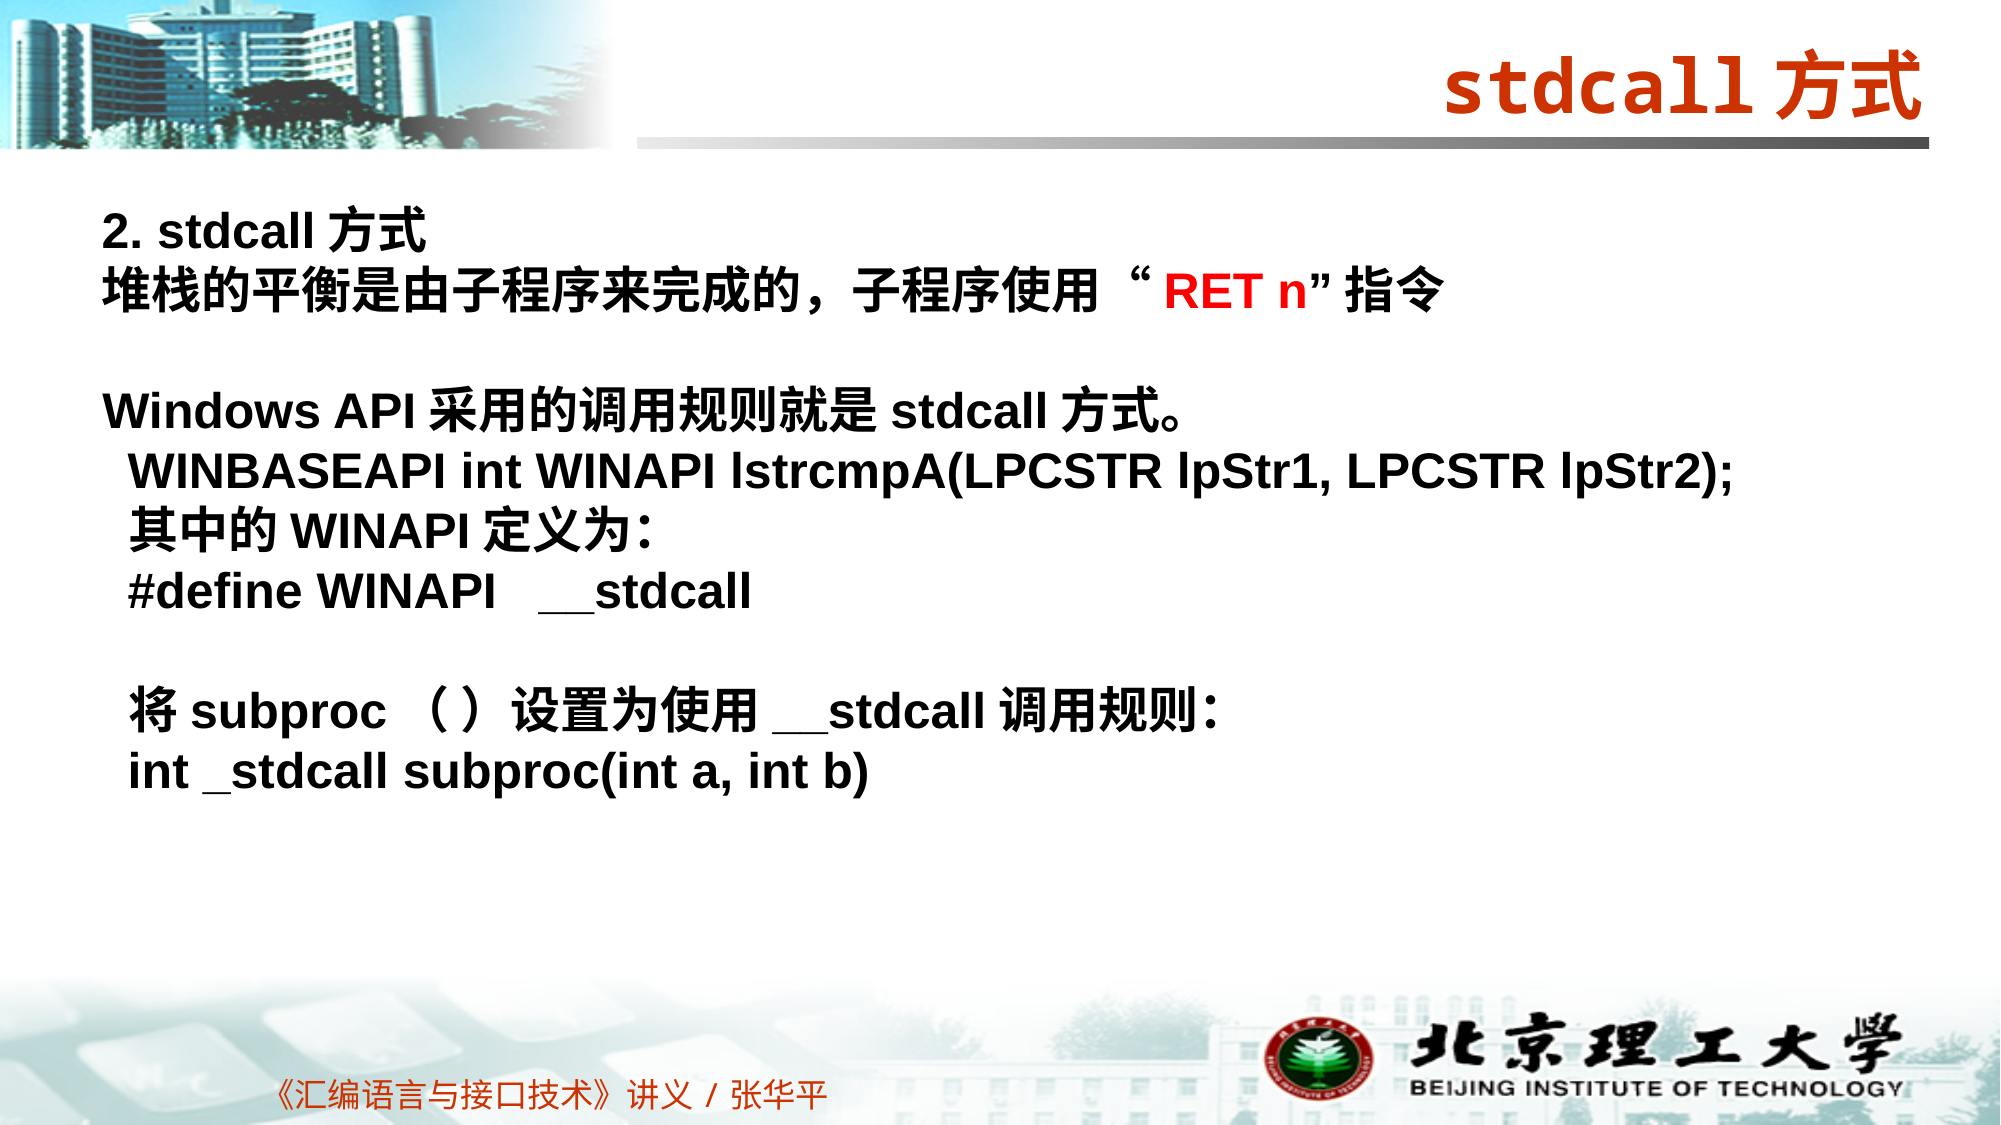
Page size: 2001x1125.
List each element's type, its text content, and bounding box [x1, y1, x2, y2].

text_box stdcall方式 [1426, 30, 1939, 136]
text_box 2. stdcall方式 堆栈的平衡是由子程序来完成的，子程序使用“RET n”指令 Windows API采用的调用规则就是stdcall方式。 WINBASEAPI int WINAPI lstrcmpA(LPCSTR lpStr1, LPCSTR lpStr2); 其中的WINAPI定义为： #define WINAPI __stdcall 将subproc（ ）设置为使用__stdcall调用规则： int _stdcall subproc(int a, int b) [43, 160, 1957, 806]
picture [0, 0, 2000, 1125]
